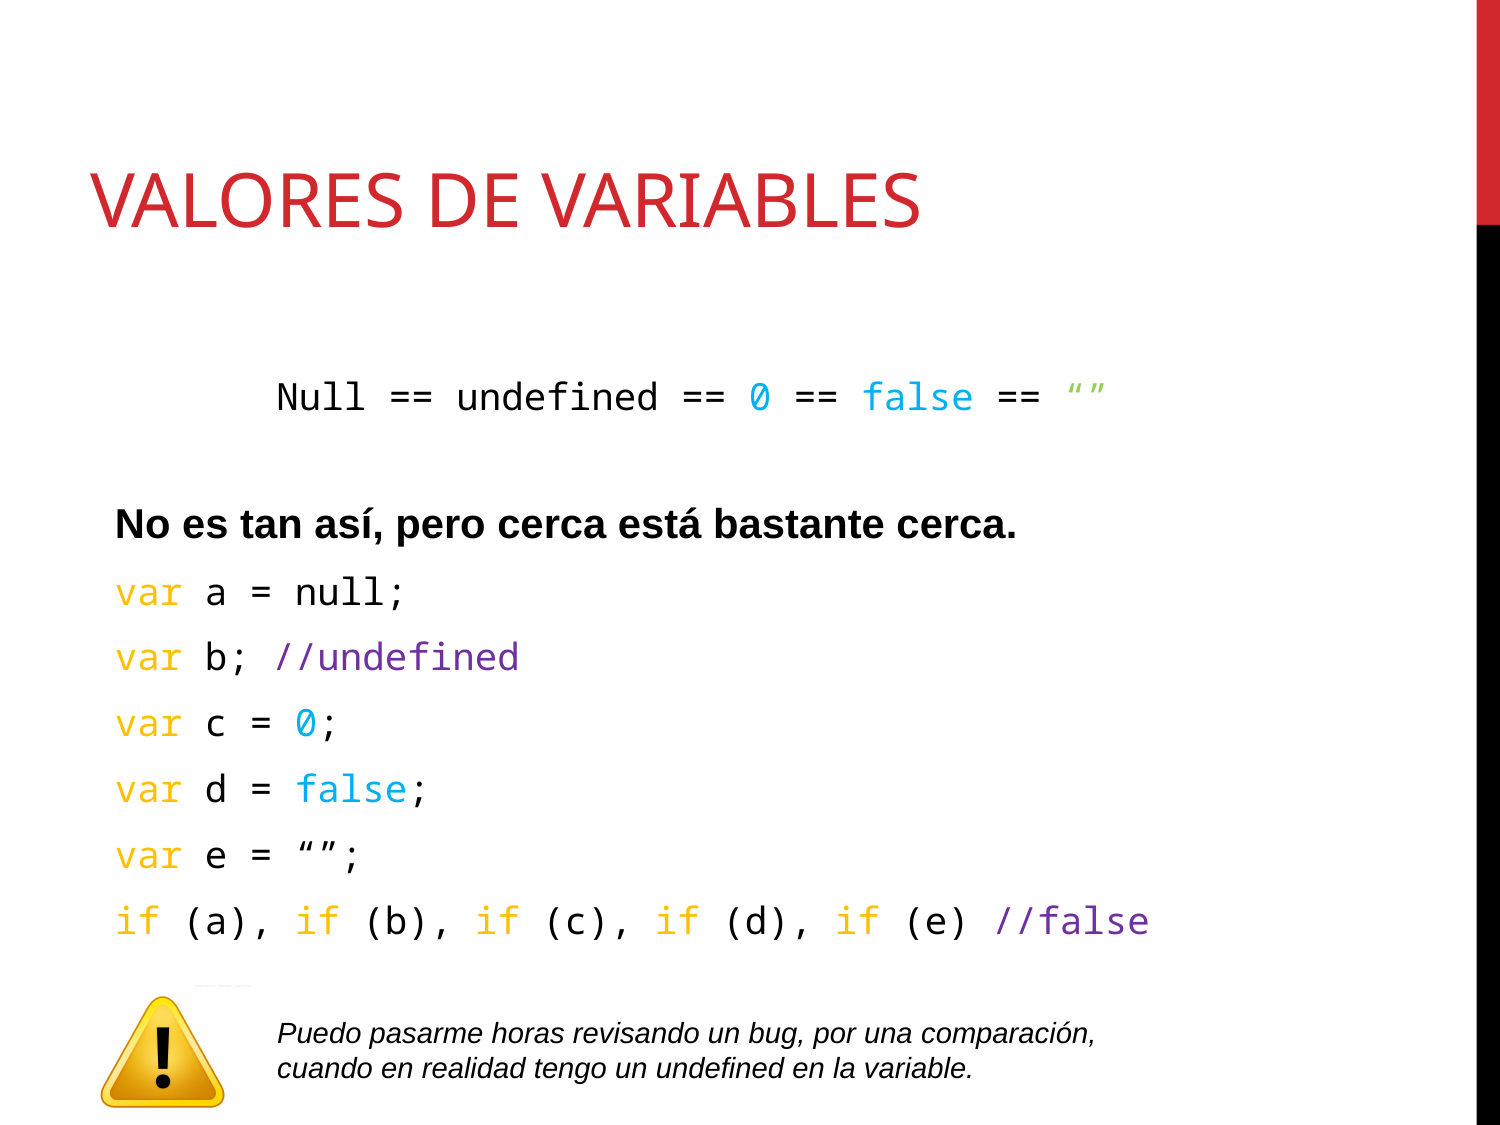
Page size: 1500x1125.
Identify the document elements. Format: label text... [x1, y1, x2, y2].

text_box Null == undefined == 0 == false == “” No es tan así, pero cerca está bastante cerca. var a = null; var b; //undefined var c = 0; var d = false; var e = “”; if (a), if (b), if (c), if (d), if (e) //false [99, 312, 1350, 1030]
text_box Puedo pasarme horas revisando un bug, por una comparación, cuando en realidad tengo un undefined en la variable. [262, 1006, 1113, 1092]
picture [74, 985, 250, 1125]
title Valores de variables [75, 25, 1106, 250]
